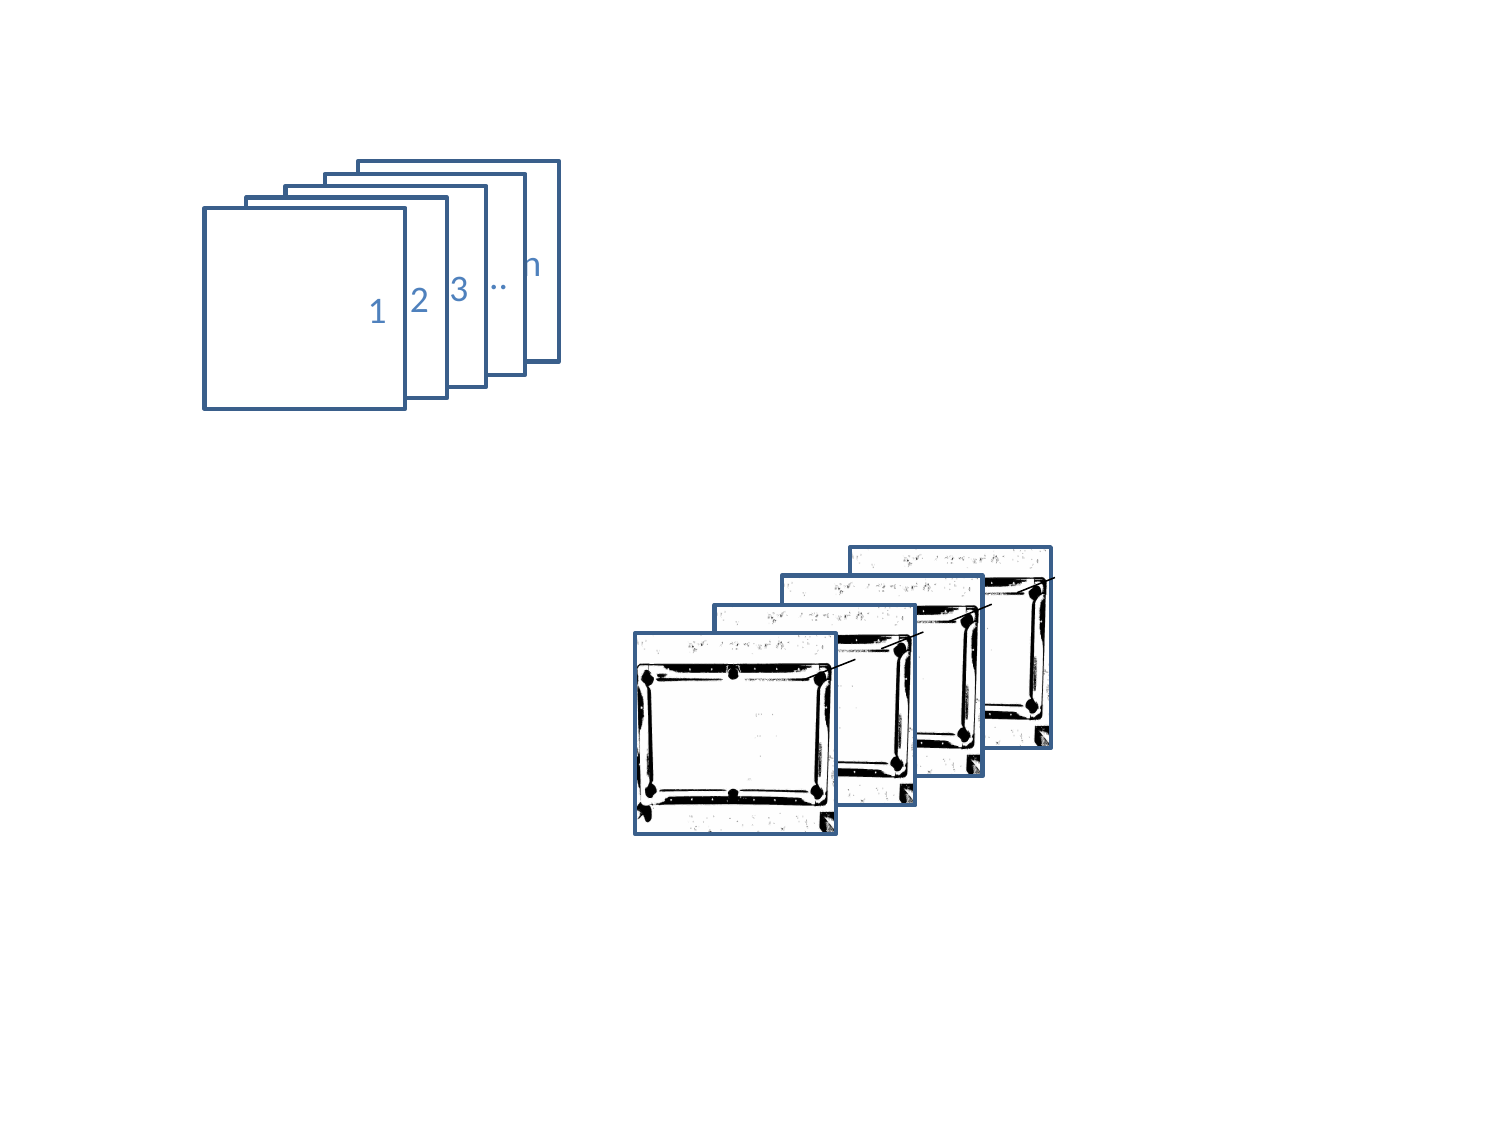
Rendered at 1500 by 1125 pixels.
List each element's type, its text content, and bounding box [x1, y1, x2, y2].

text_box 1 2 [244, 195, 449, 400]
text_box 1 ... [323, 172, 527, 377]
text_box [633, 631, 838, 836]
text_box 1 [202, 206, 407, 411]
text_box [1016, 577, 1056, 593]
text_box 1 3 [283, 184, 488, 389]
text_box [948, 603, 992, 623]
text_box [712, 603, 917, 807]
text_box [801, 659, 856, 681]
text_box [880, 631, 924, 649]
text_box 1 n [356, 159, 561, 364]
text_box [780, 573, 985, 778]
text_box 1 [848, 545, 1053, 750]
